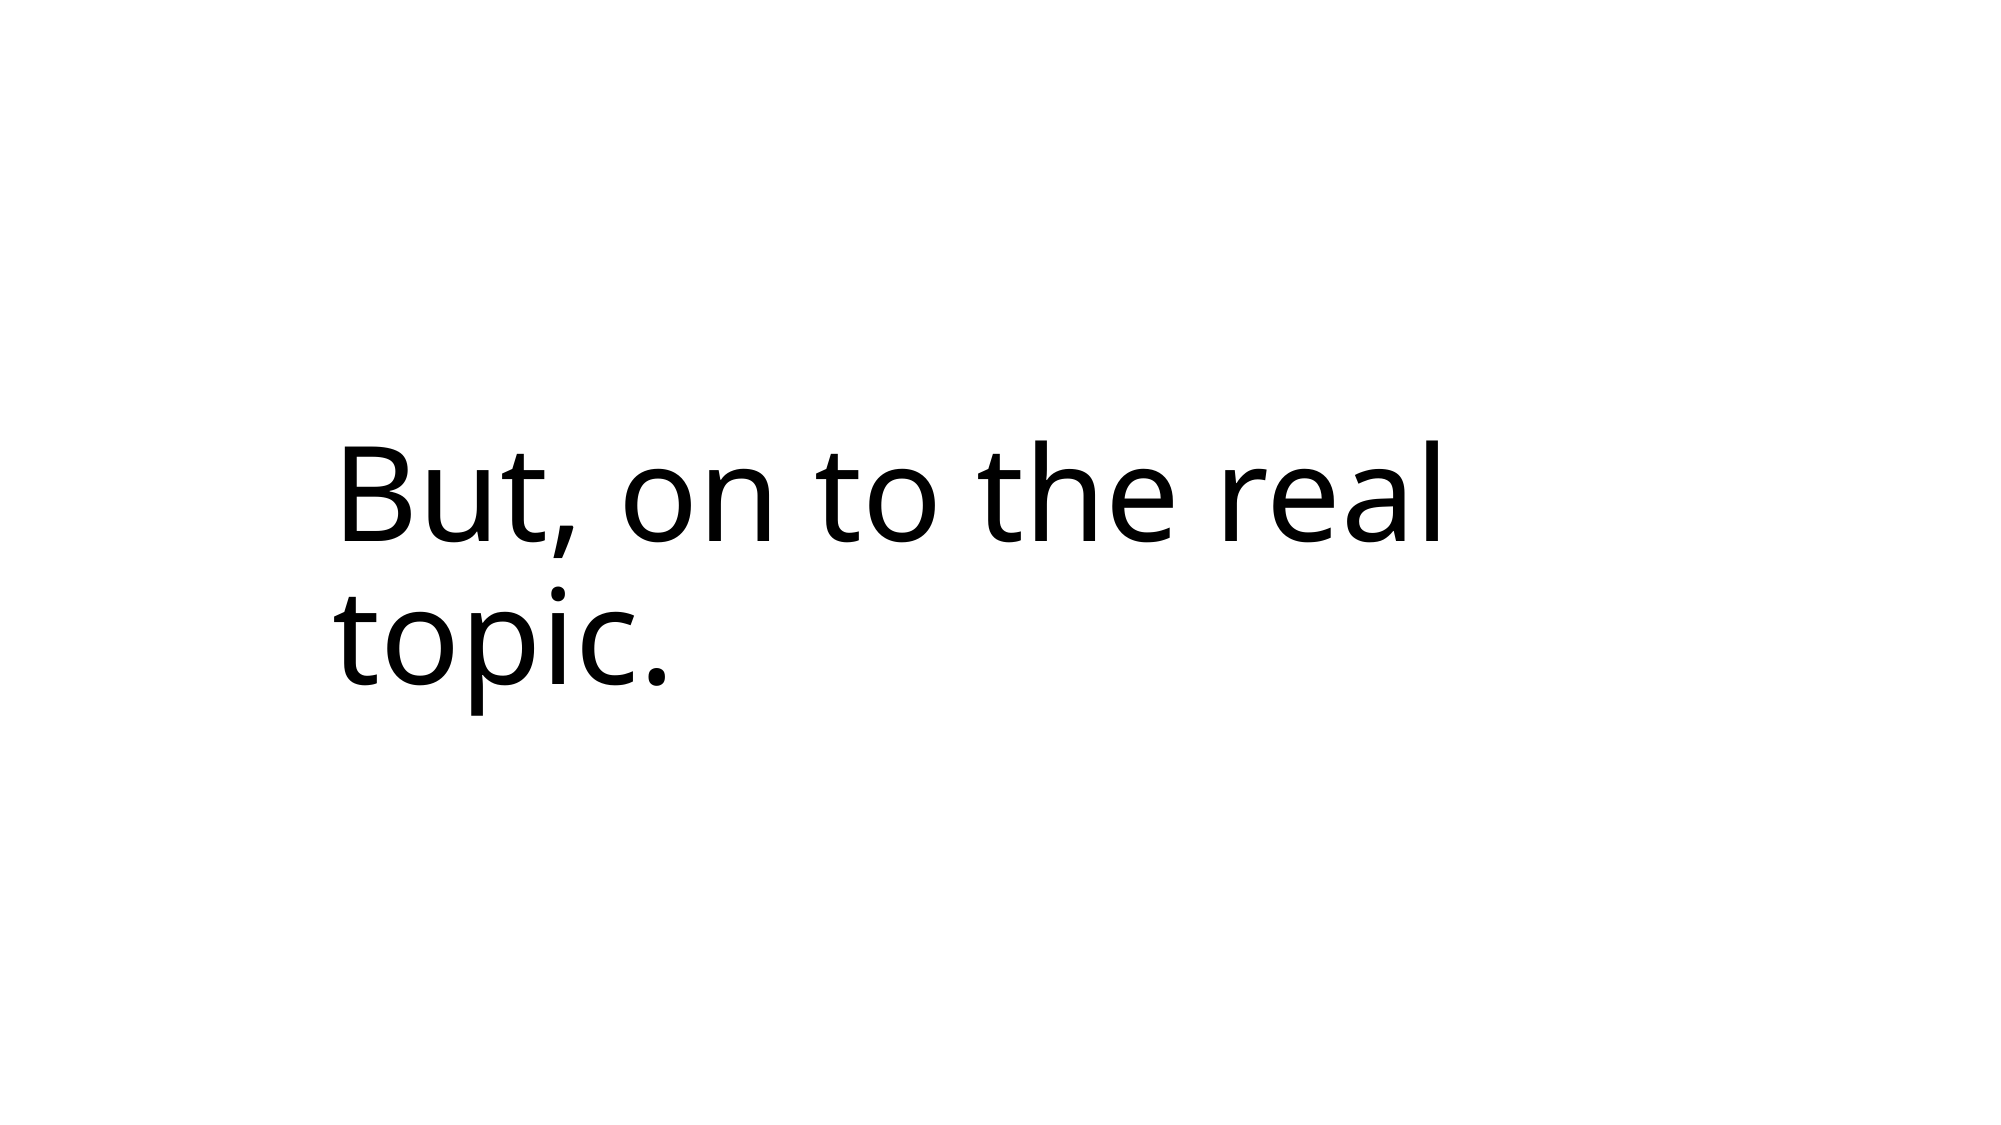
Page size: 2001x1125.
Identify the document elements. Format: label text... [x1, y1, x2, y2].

title But, on to the real topic. [317, 476, 1668, 665]
